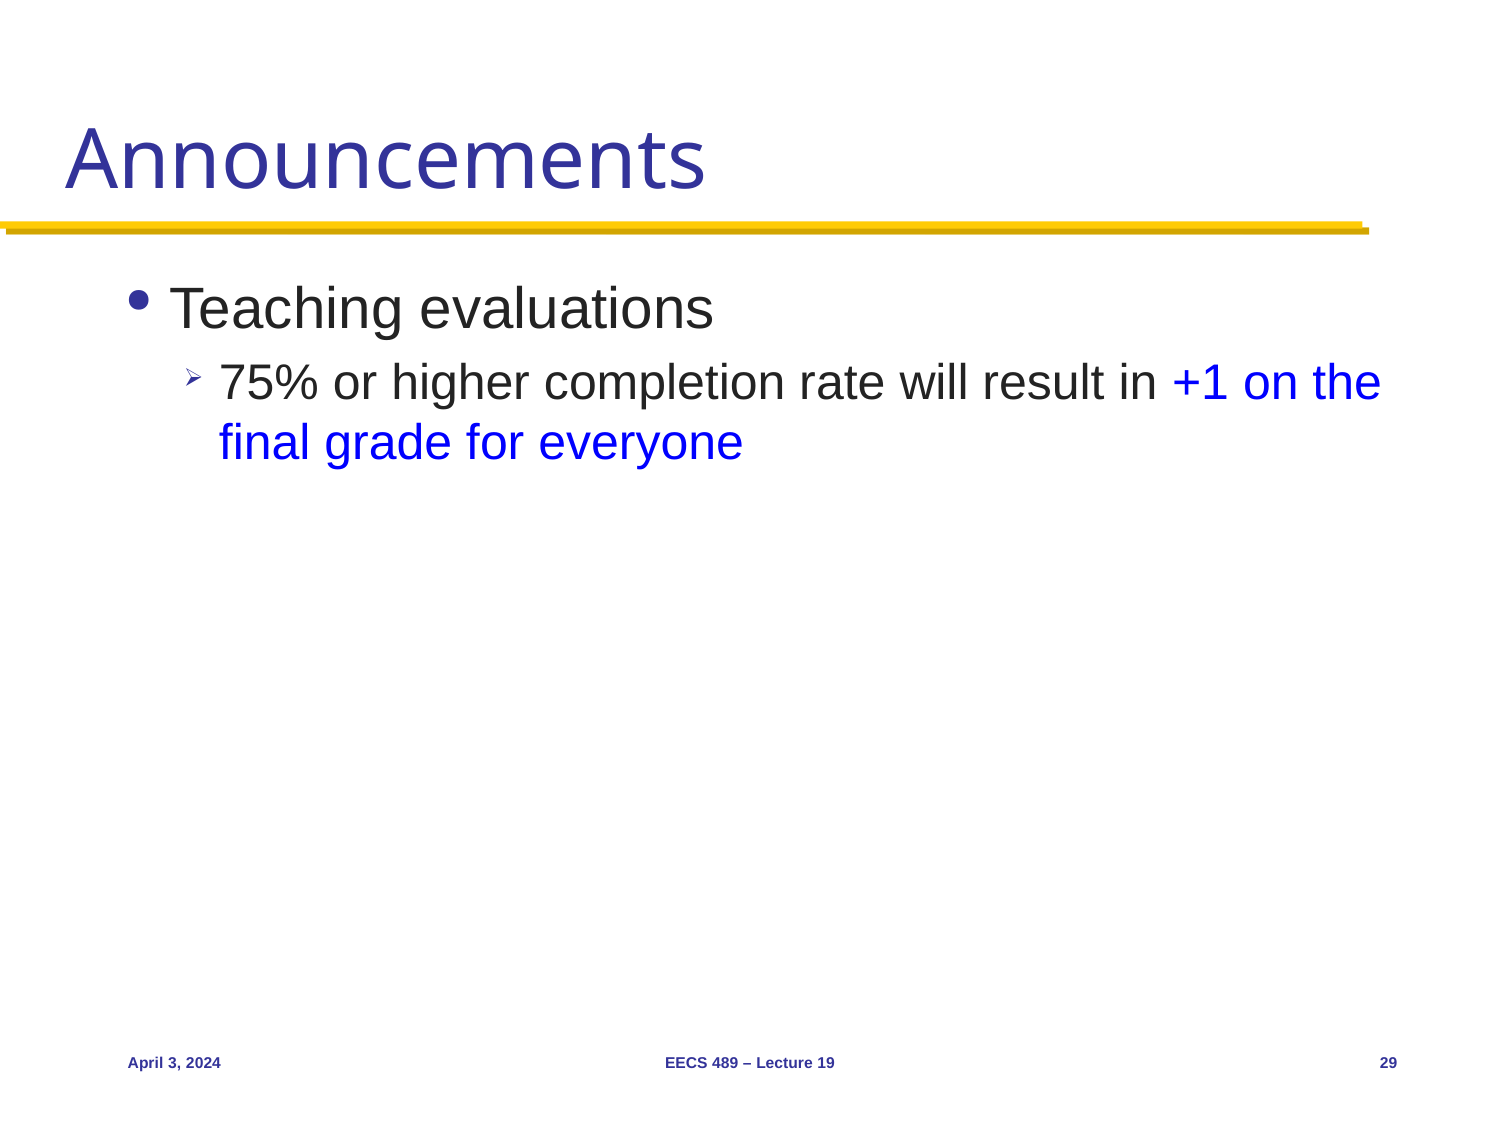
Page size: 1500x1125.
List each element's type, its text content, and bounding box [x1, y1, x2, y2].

slide_number 29 [1312, 1024, 1413, 1101]
list Teaching evaluations 75% or higher completion rate will result in +1 on the final grade for everyone [112, 262, 1413, 988]
title Announcements [49, 24, 1451, 213]
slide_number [112, 1024, 426, 1101]
footer EECS 489 – Lecture 19 [512, 1024, 988, 1101]
